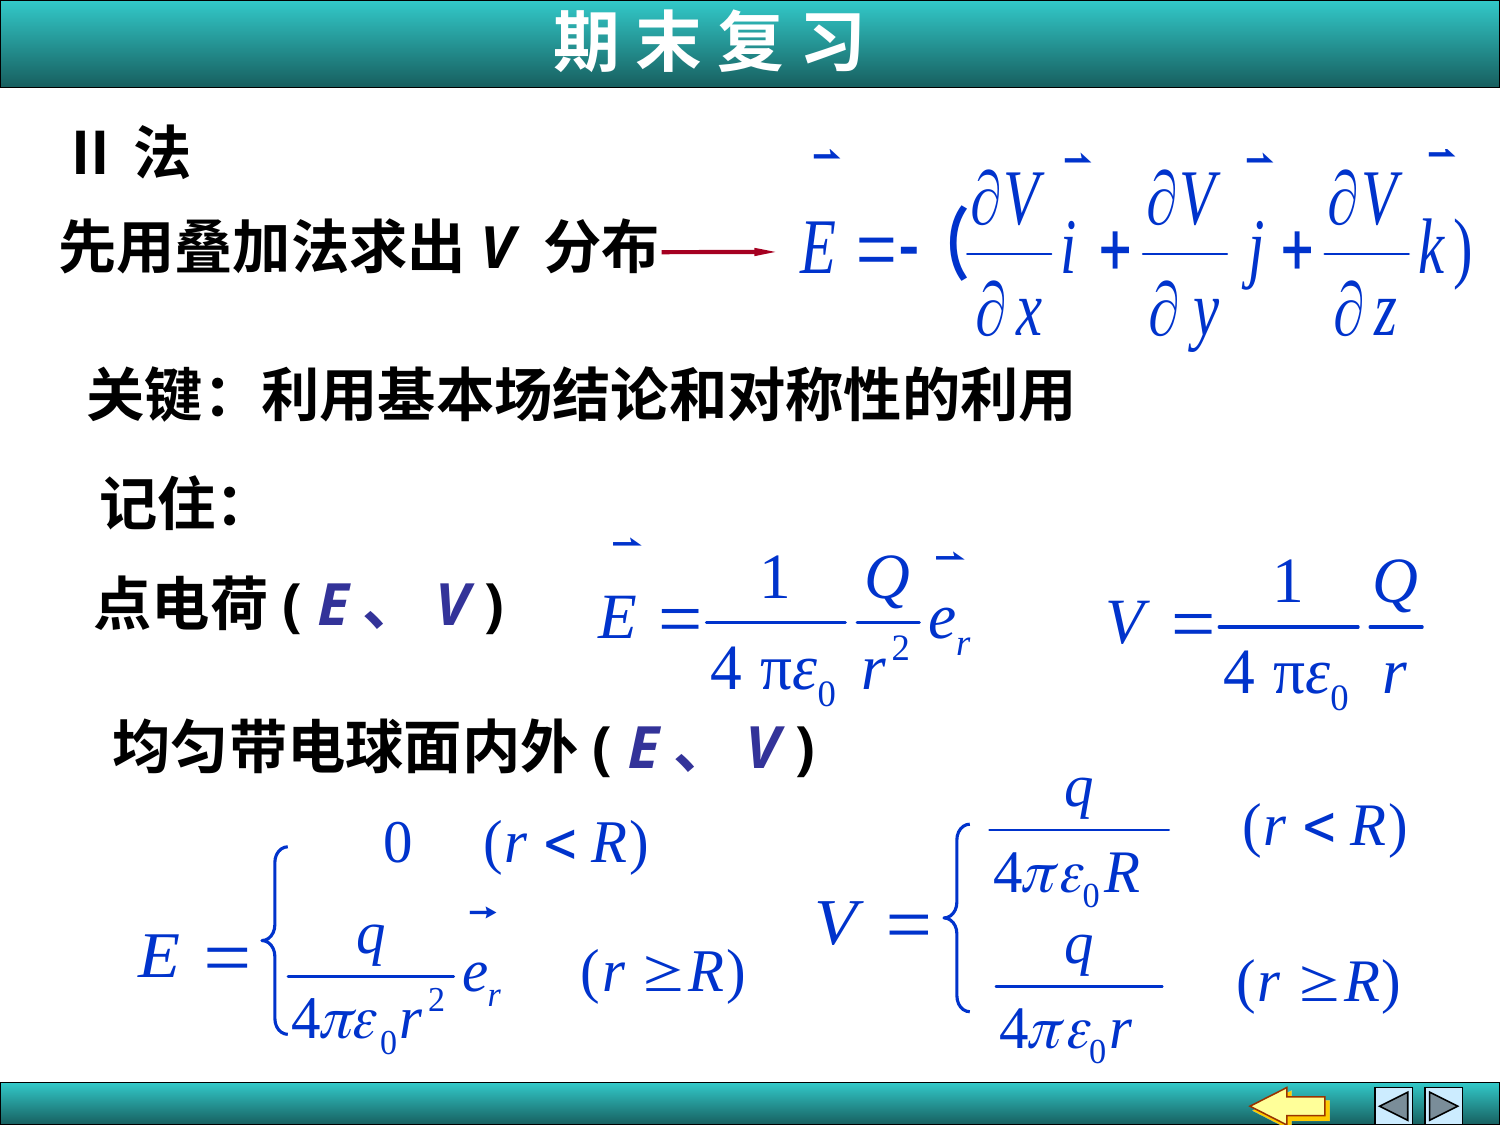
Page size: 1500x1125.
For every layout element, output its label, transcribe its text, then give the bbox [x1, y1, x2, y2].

text_box Ⅱ法 [46, 109, 207, 195]
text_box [586, 536, 983, 716]
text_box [1101, 540, 1434, 721]
text_box 关键：利用基本场结论和对称性的利用 [71, 350, 1500, 435]
text_box [765, 249, 776, 255]
text_box 记住： [84, 459, 289, 545]
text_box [810, 746, 1415, 1076]
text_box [789, 148, 1478, 368]
text_box 点电荷( E、V ) [78, 559, 520, 645]
text_box 先用叠加法求出V 分布 [43, 202, 765, 288]
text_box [126, 803, 752, 1063]
text_box 均匀带电球面内外( E、V ) [97, 702, 830, 788]
